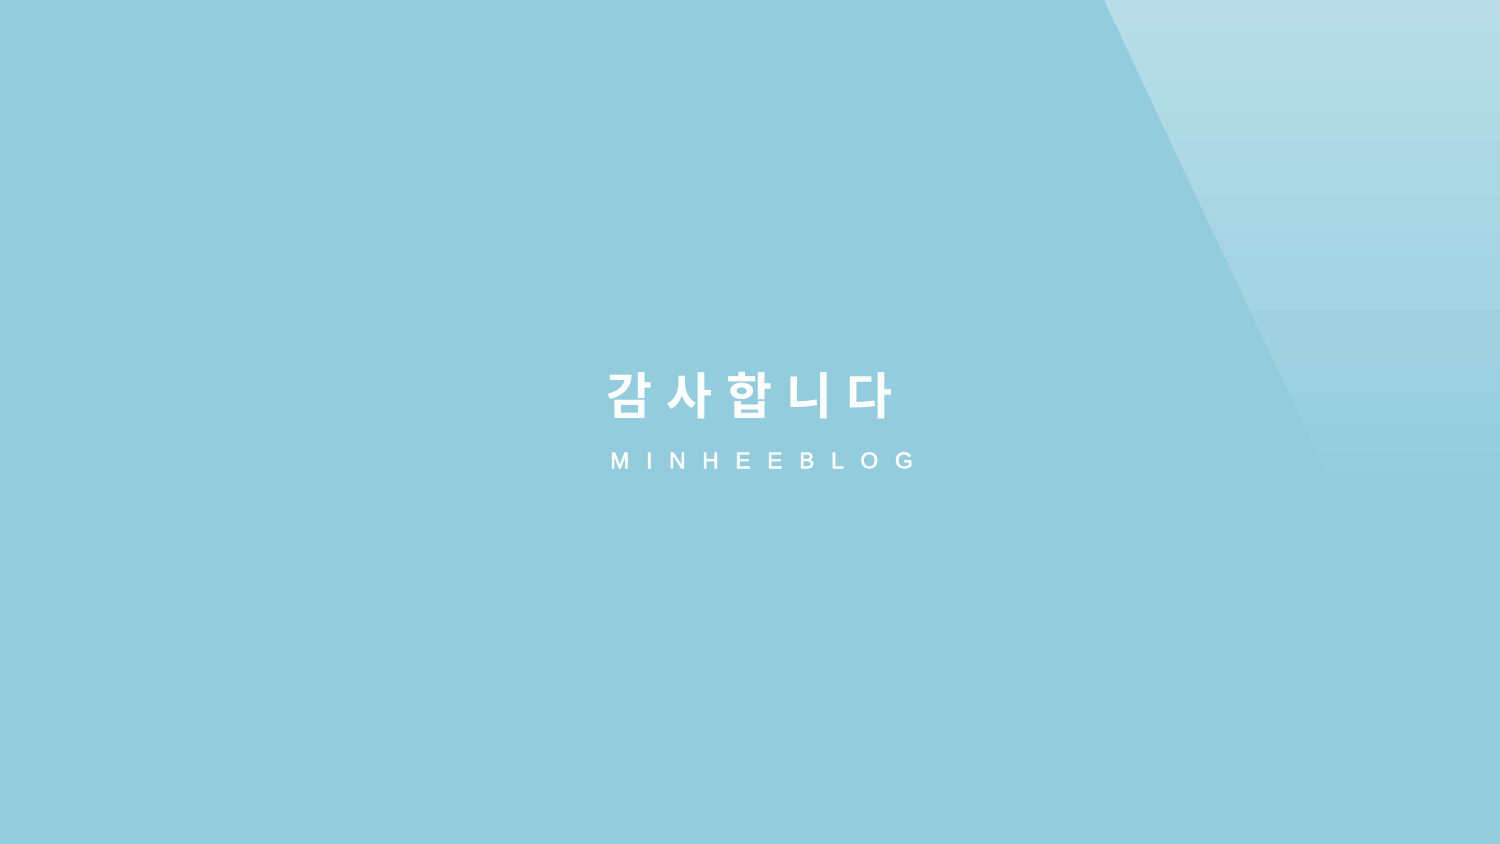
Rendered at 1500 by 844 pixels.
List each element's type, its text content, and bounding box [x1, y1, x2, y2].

text_box 감 사 합 니 다 [324, 357, 1176, 433]
text_box MINHEEBLOG [525, 438, 999, 481]
text_box [1102, 0, 1500, 844]
